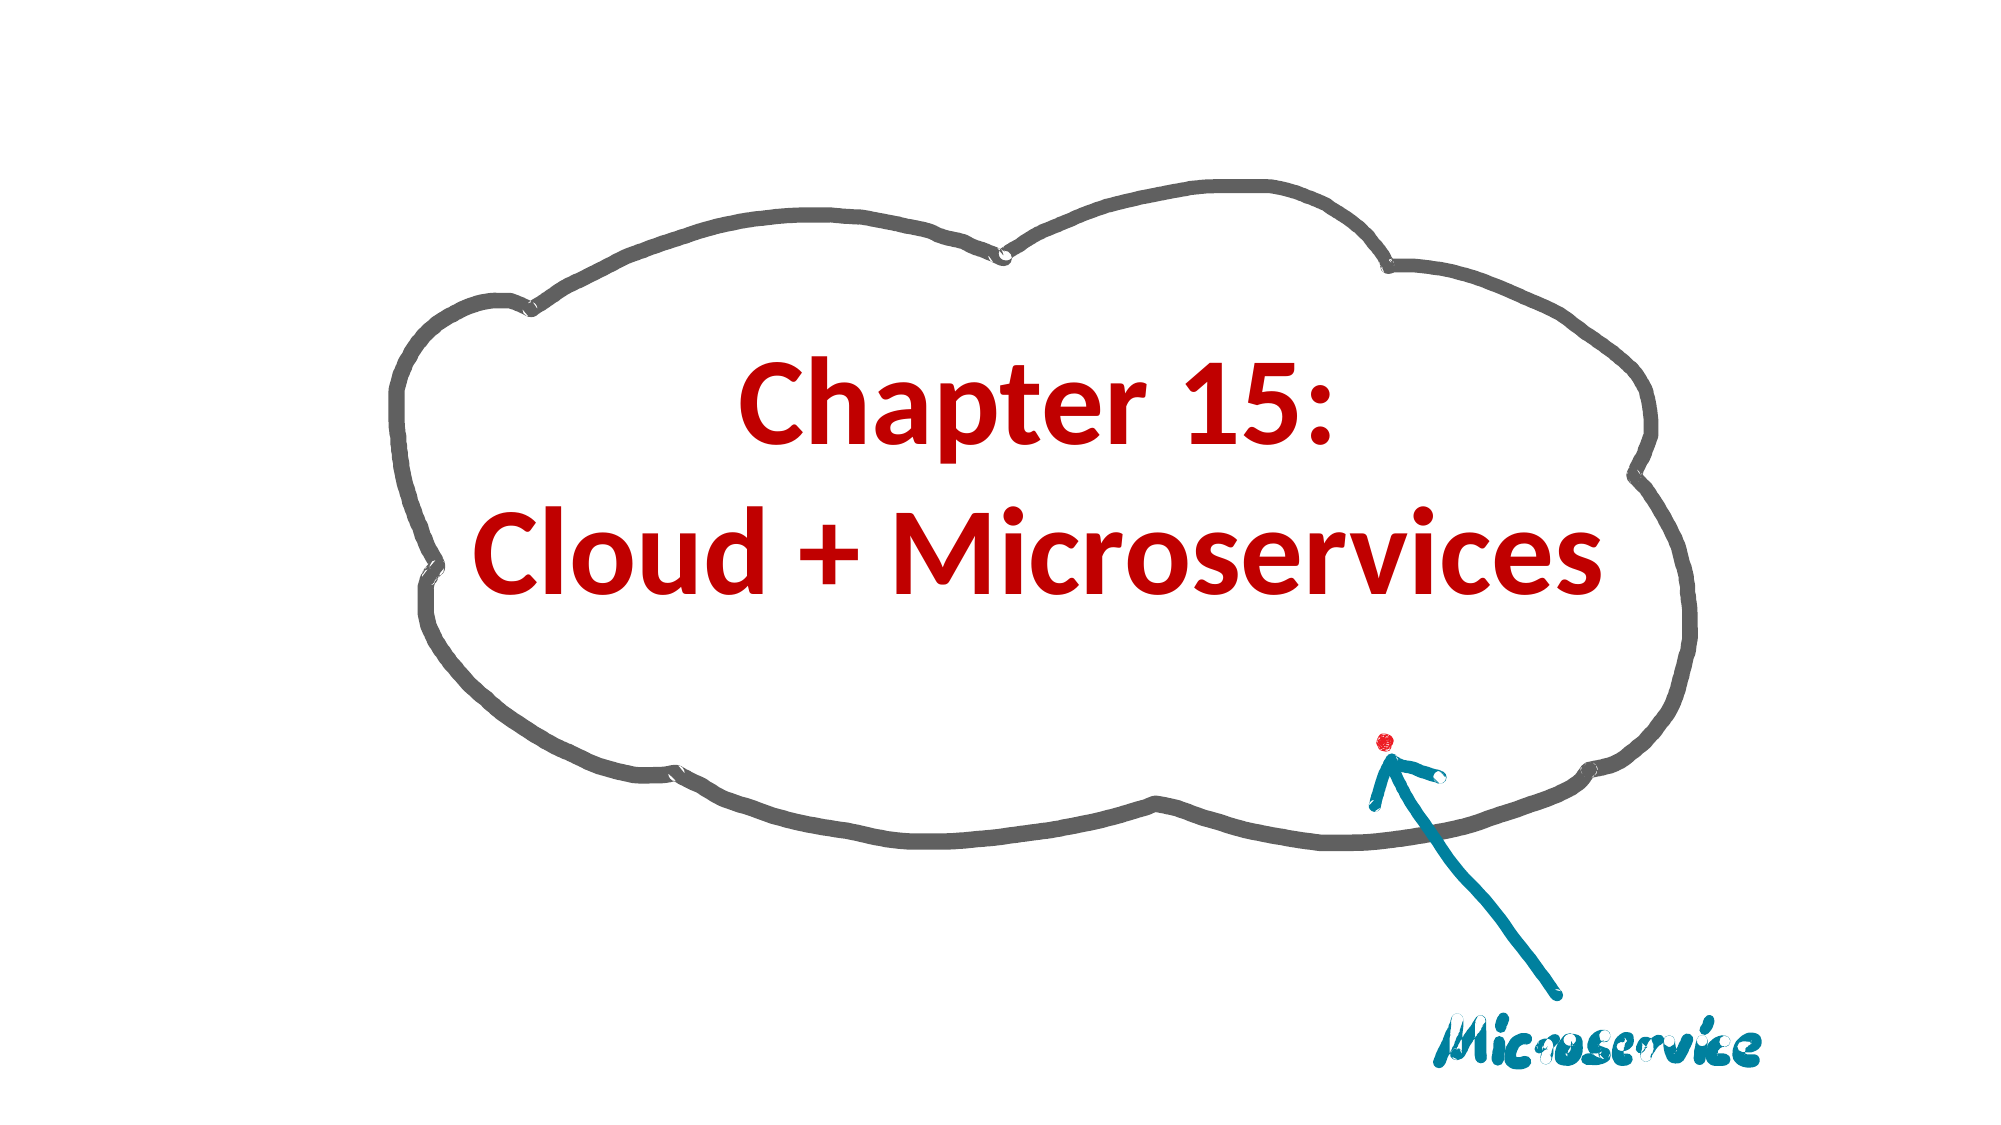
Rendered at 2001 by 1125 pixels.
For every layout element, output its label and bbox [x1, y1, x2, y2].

picture [372, 163, 1772, 1081]
